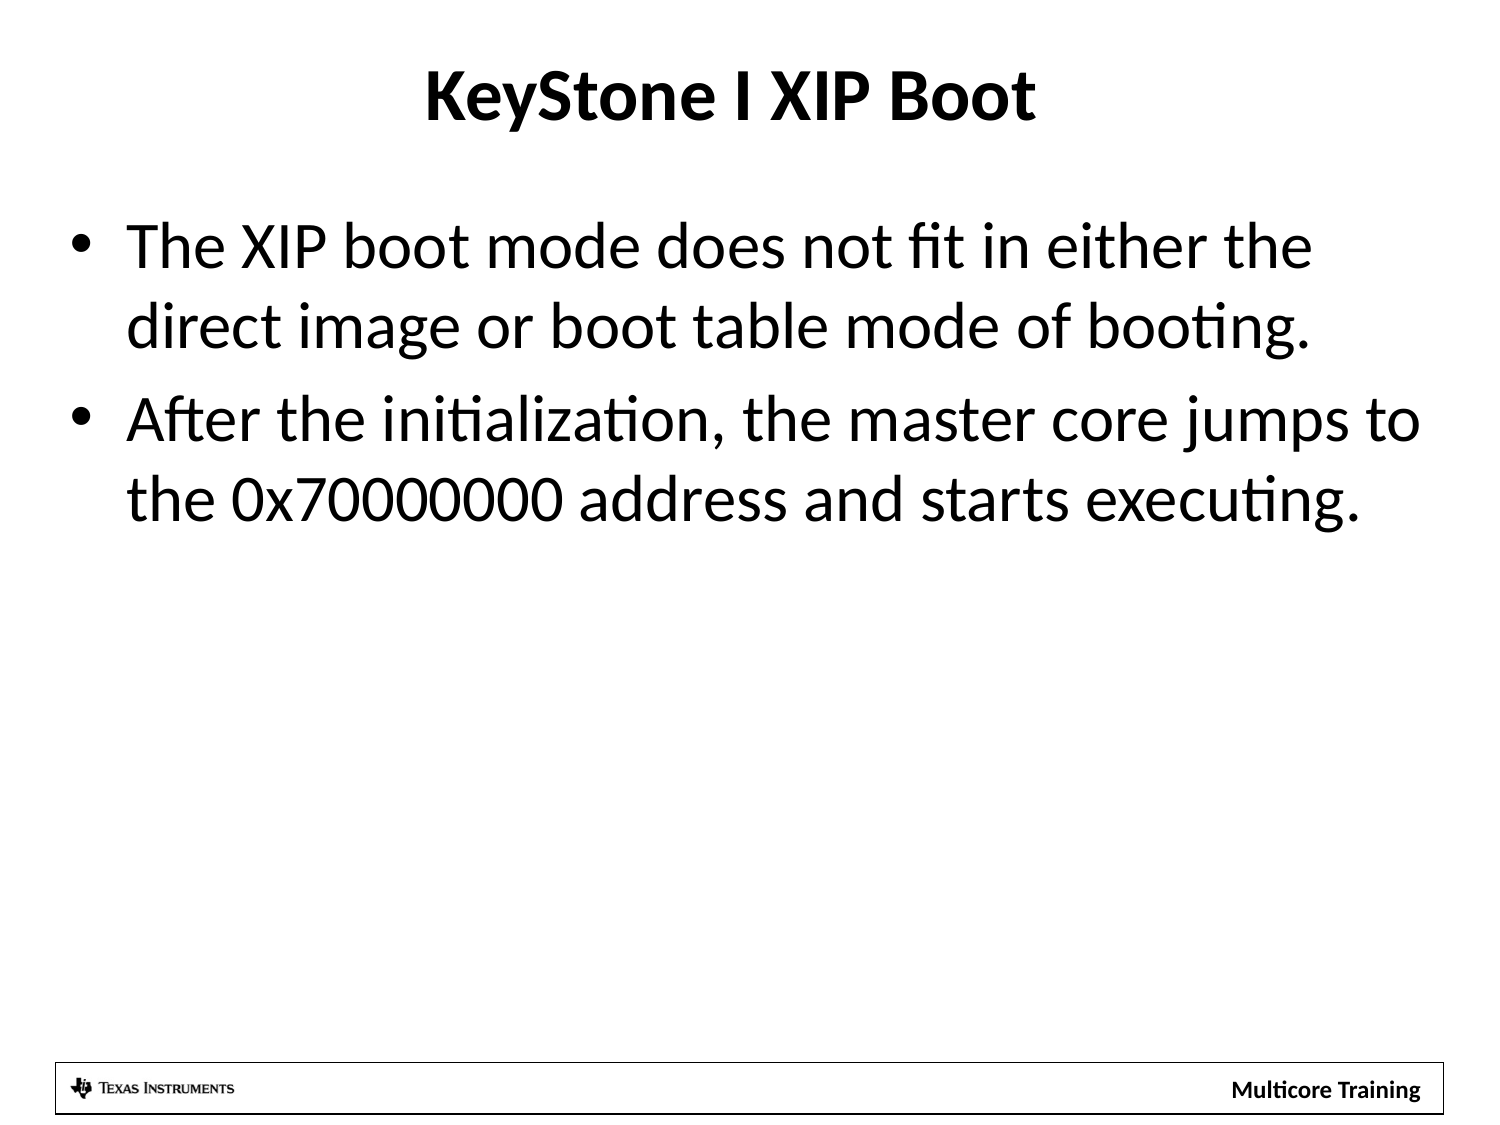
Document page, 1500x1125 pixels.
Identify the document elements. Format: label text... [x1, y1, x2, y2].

picture [59, 1066, 245, 1110]
title KeyStone I XIP Boot [37, 23, 1426, 158]
list The XIP boot mode does not fit in either the direct image or boot table mode of booting. After the initialization, the master core jumps to the 0x70000000 address and starts executing. [54, 194, 1444, 676]
